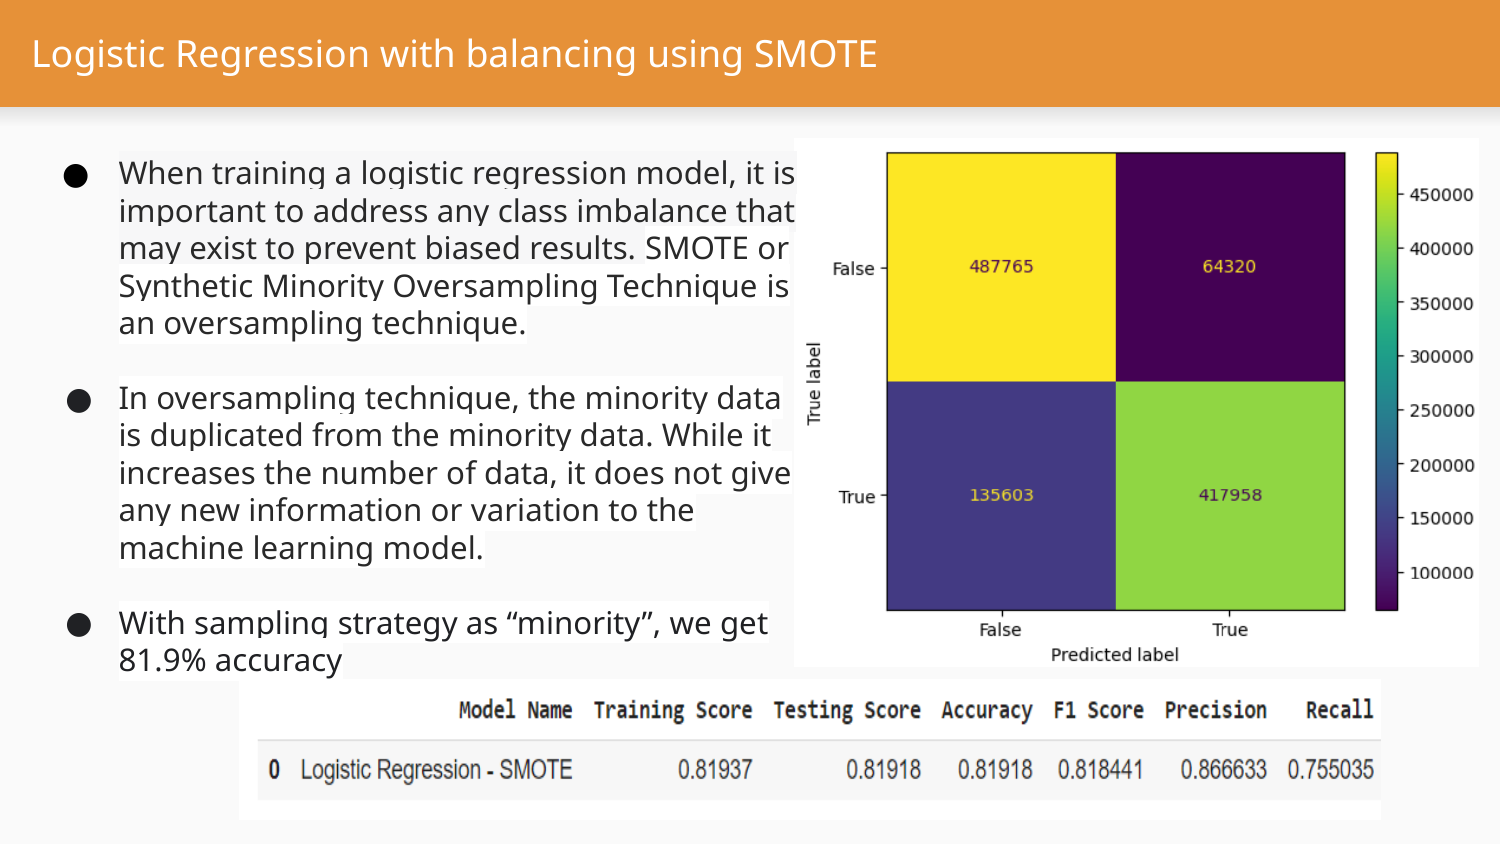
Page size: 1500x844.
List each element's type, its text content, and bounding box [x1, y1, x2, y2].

text_box When training a logistic regression model, it is important to address any class imbalance that may exist to prevent biased results. SMOTE or Synthetic Minority Oversampling Technique is an oversampling technique. In oversampling technique, the minority data is duplicated from the minority data. While it increases the number of data, it does not give any new information or variation to the machine learning model. With sampling strategy as “minority”, we get 81.9% accuracy [28, 138, 818, 731]
picture [793, 138, 1479, 668]
title Logistic Regression with balancing using SMOTE [16, 2, 1464, 102]
picture [239, 679, 1381, 820]
